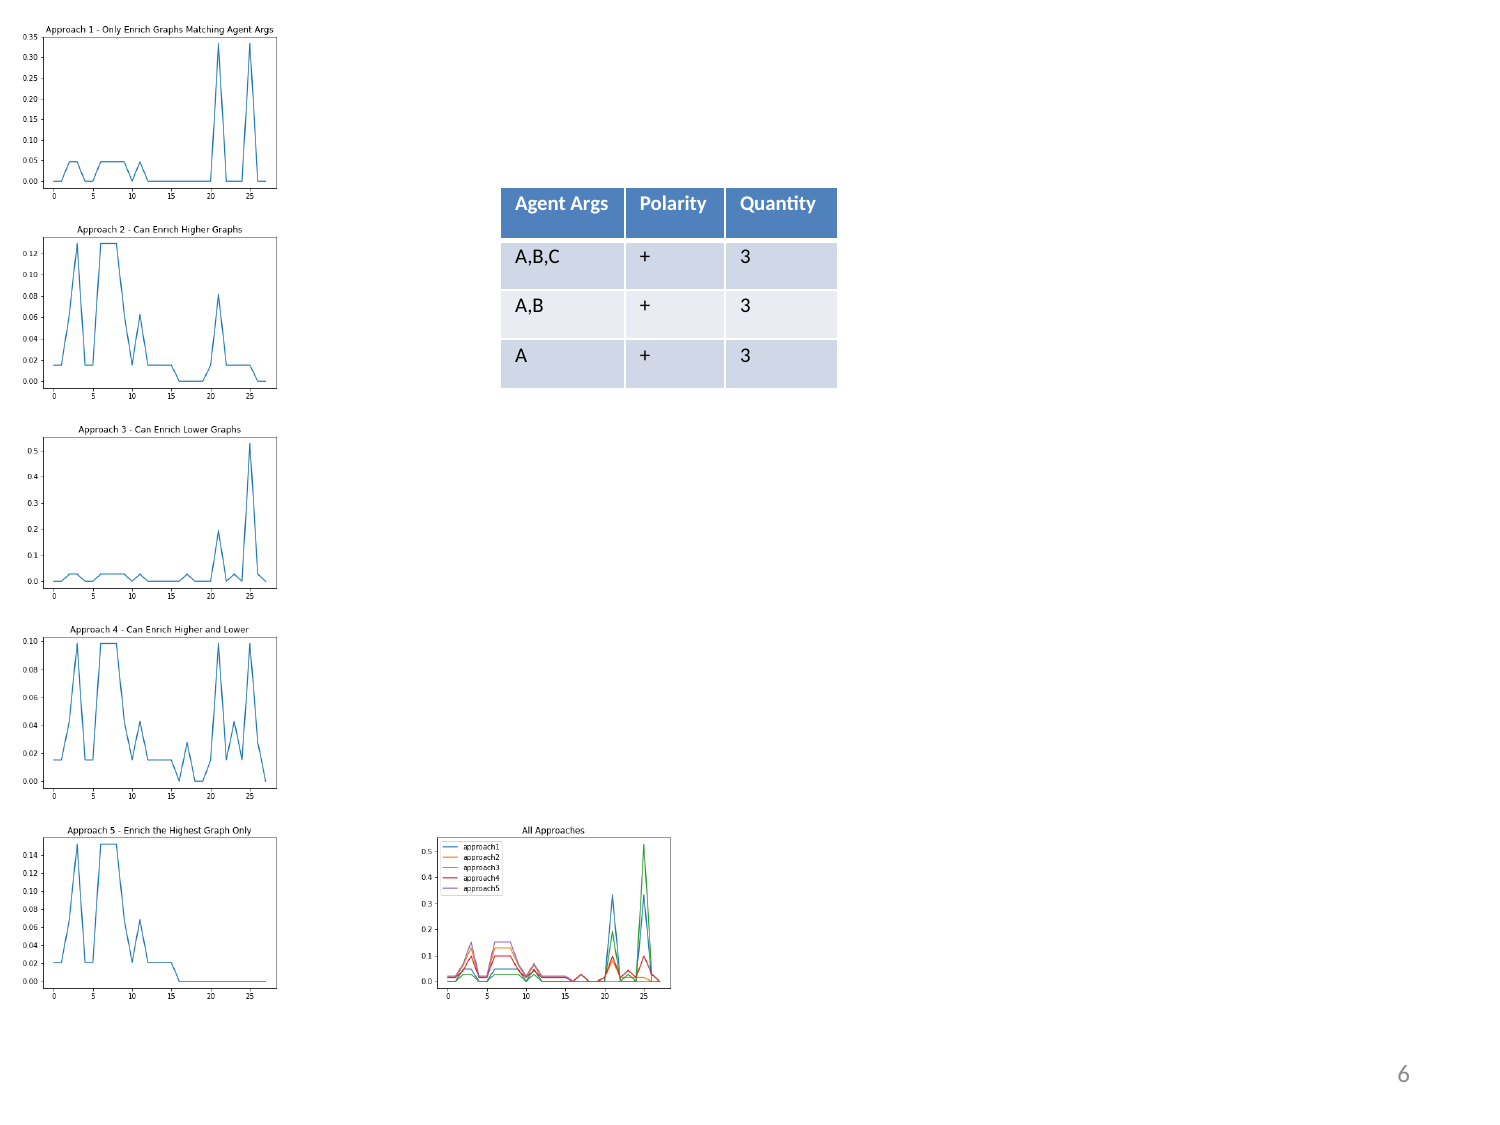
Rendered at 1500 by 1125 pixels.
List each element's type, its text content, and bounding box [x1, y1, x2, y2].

table_header Quantity [726, 188, 837, 238]
table_cell A [501, 340, 624, 388]
table_cell 3 [726, 340, 837, 388]
table_cell A,B,C [501, 243, 624, 289]
slide_number 6 [1074, 1042, 1425, 1103]
table_header Agent Args [501, 188, 624, 238]
table_cell + [626, 291, 724, 338]
table_header Polarity [626, 188, 724, 238]
table_cell 3 [726, 243, 837, 289]
picture [399, 812, 701, 1014]
table_cell 3 [726, 291, 837, 338]
table_cell + [626, 340, 724, 388]
table_cell + [626, 243, 724, 289]
picture [5, 12, 307, 1014]
table_cell A,B [501, 291, 624, 338]
